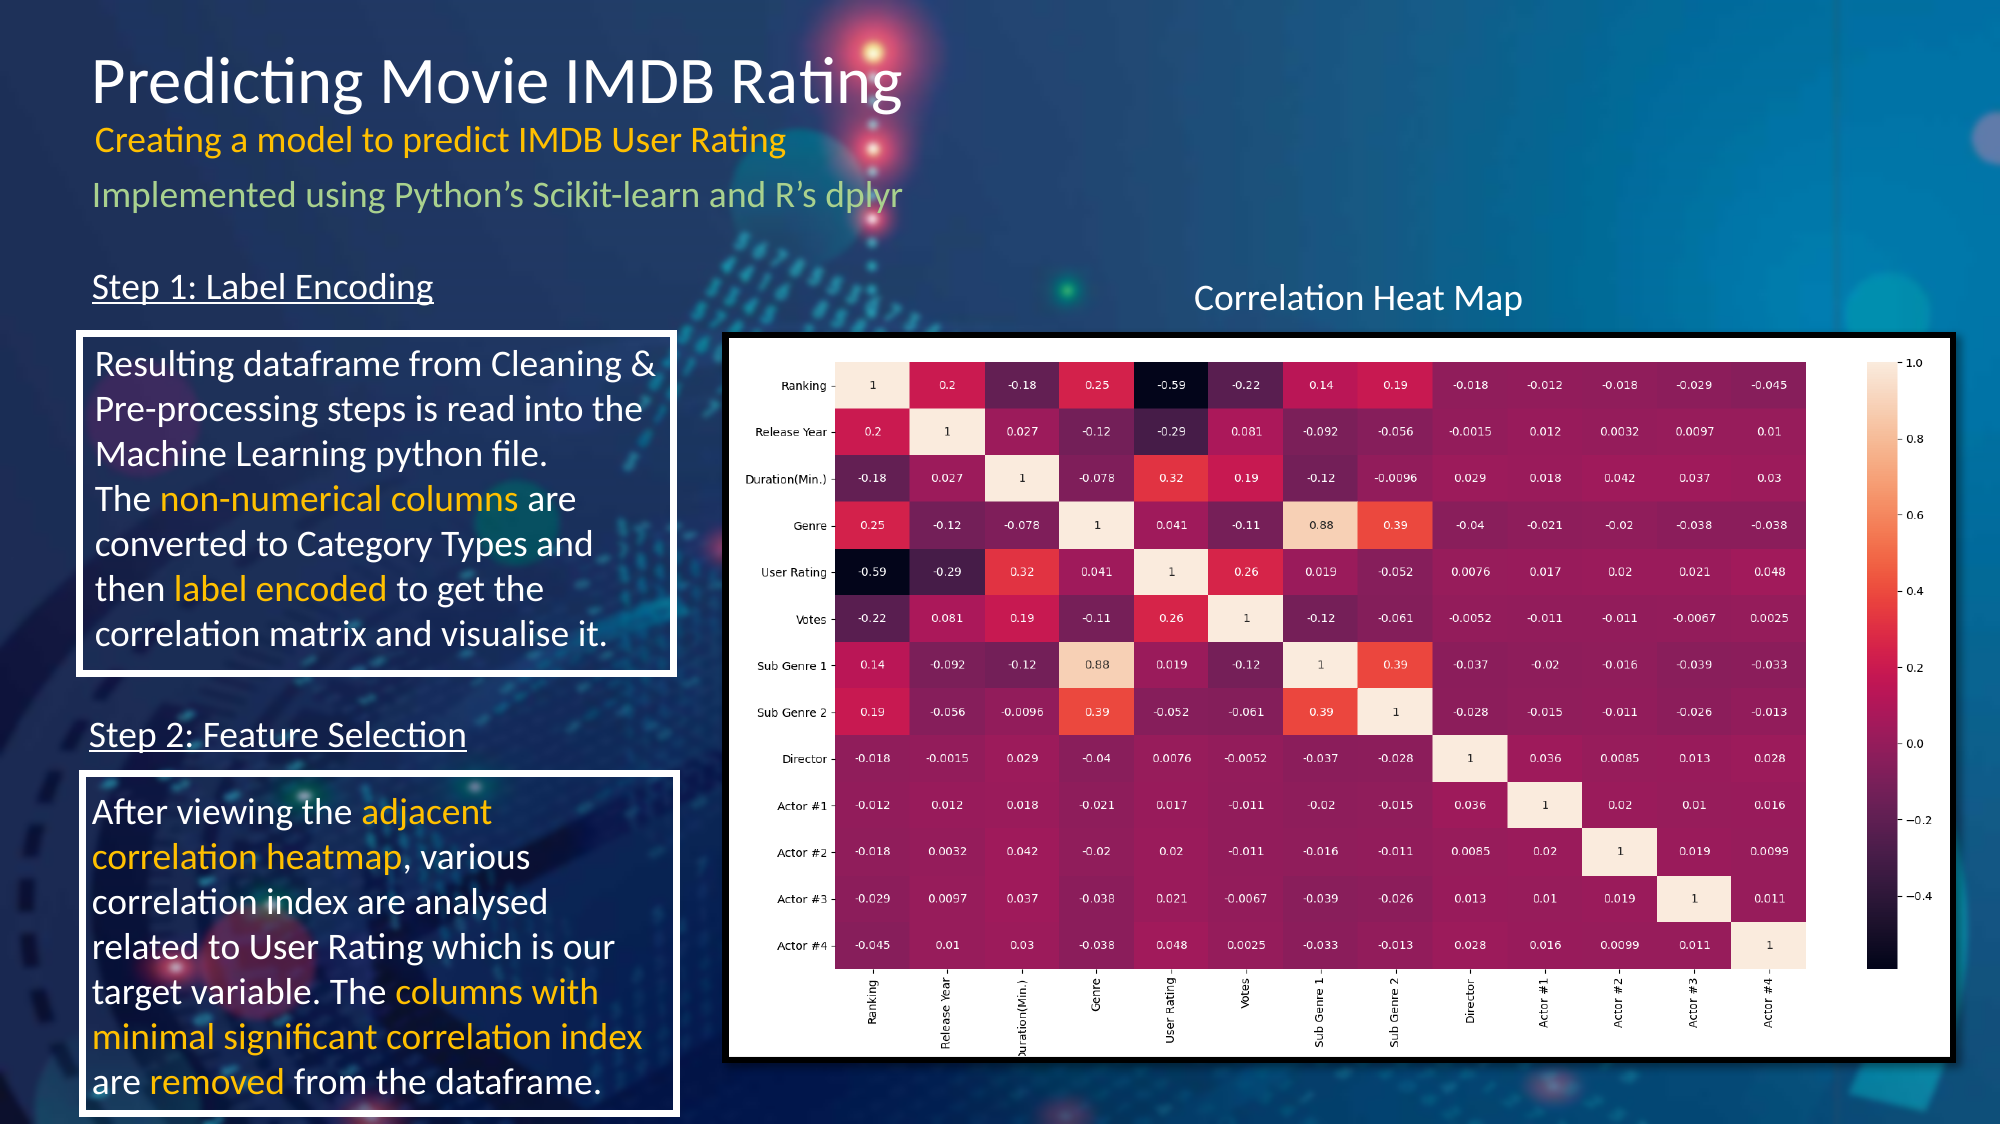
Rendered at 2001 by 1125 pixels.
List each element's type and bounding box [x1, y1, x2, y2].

list [0, 0, 2000, 1125]
picture [728, 337, 1951, 1057]
